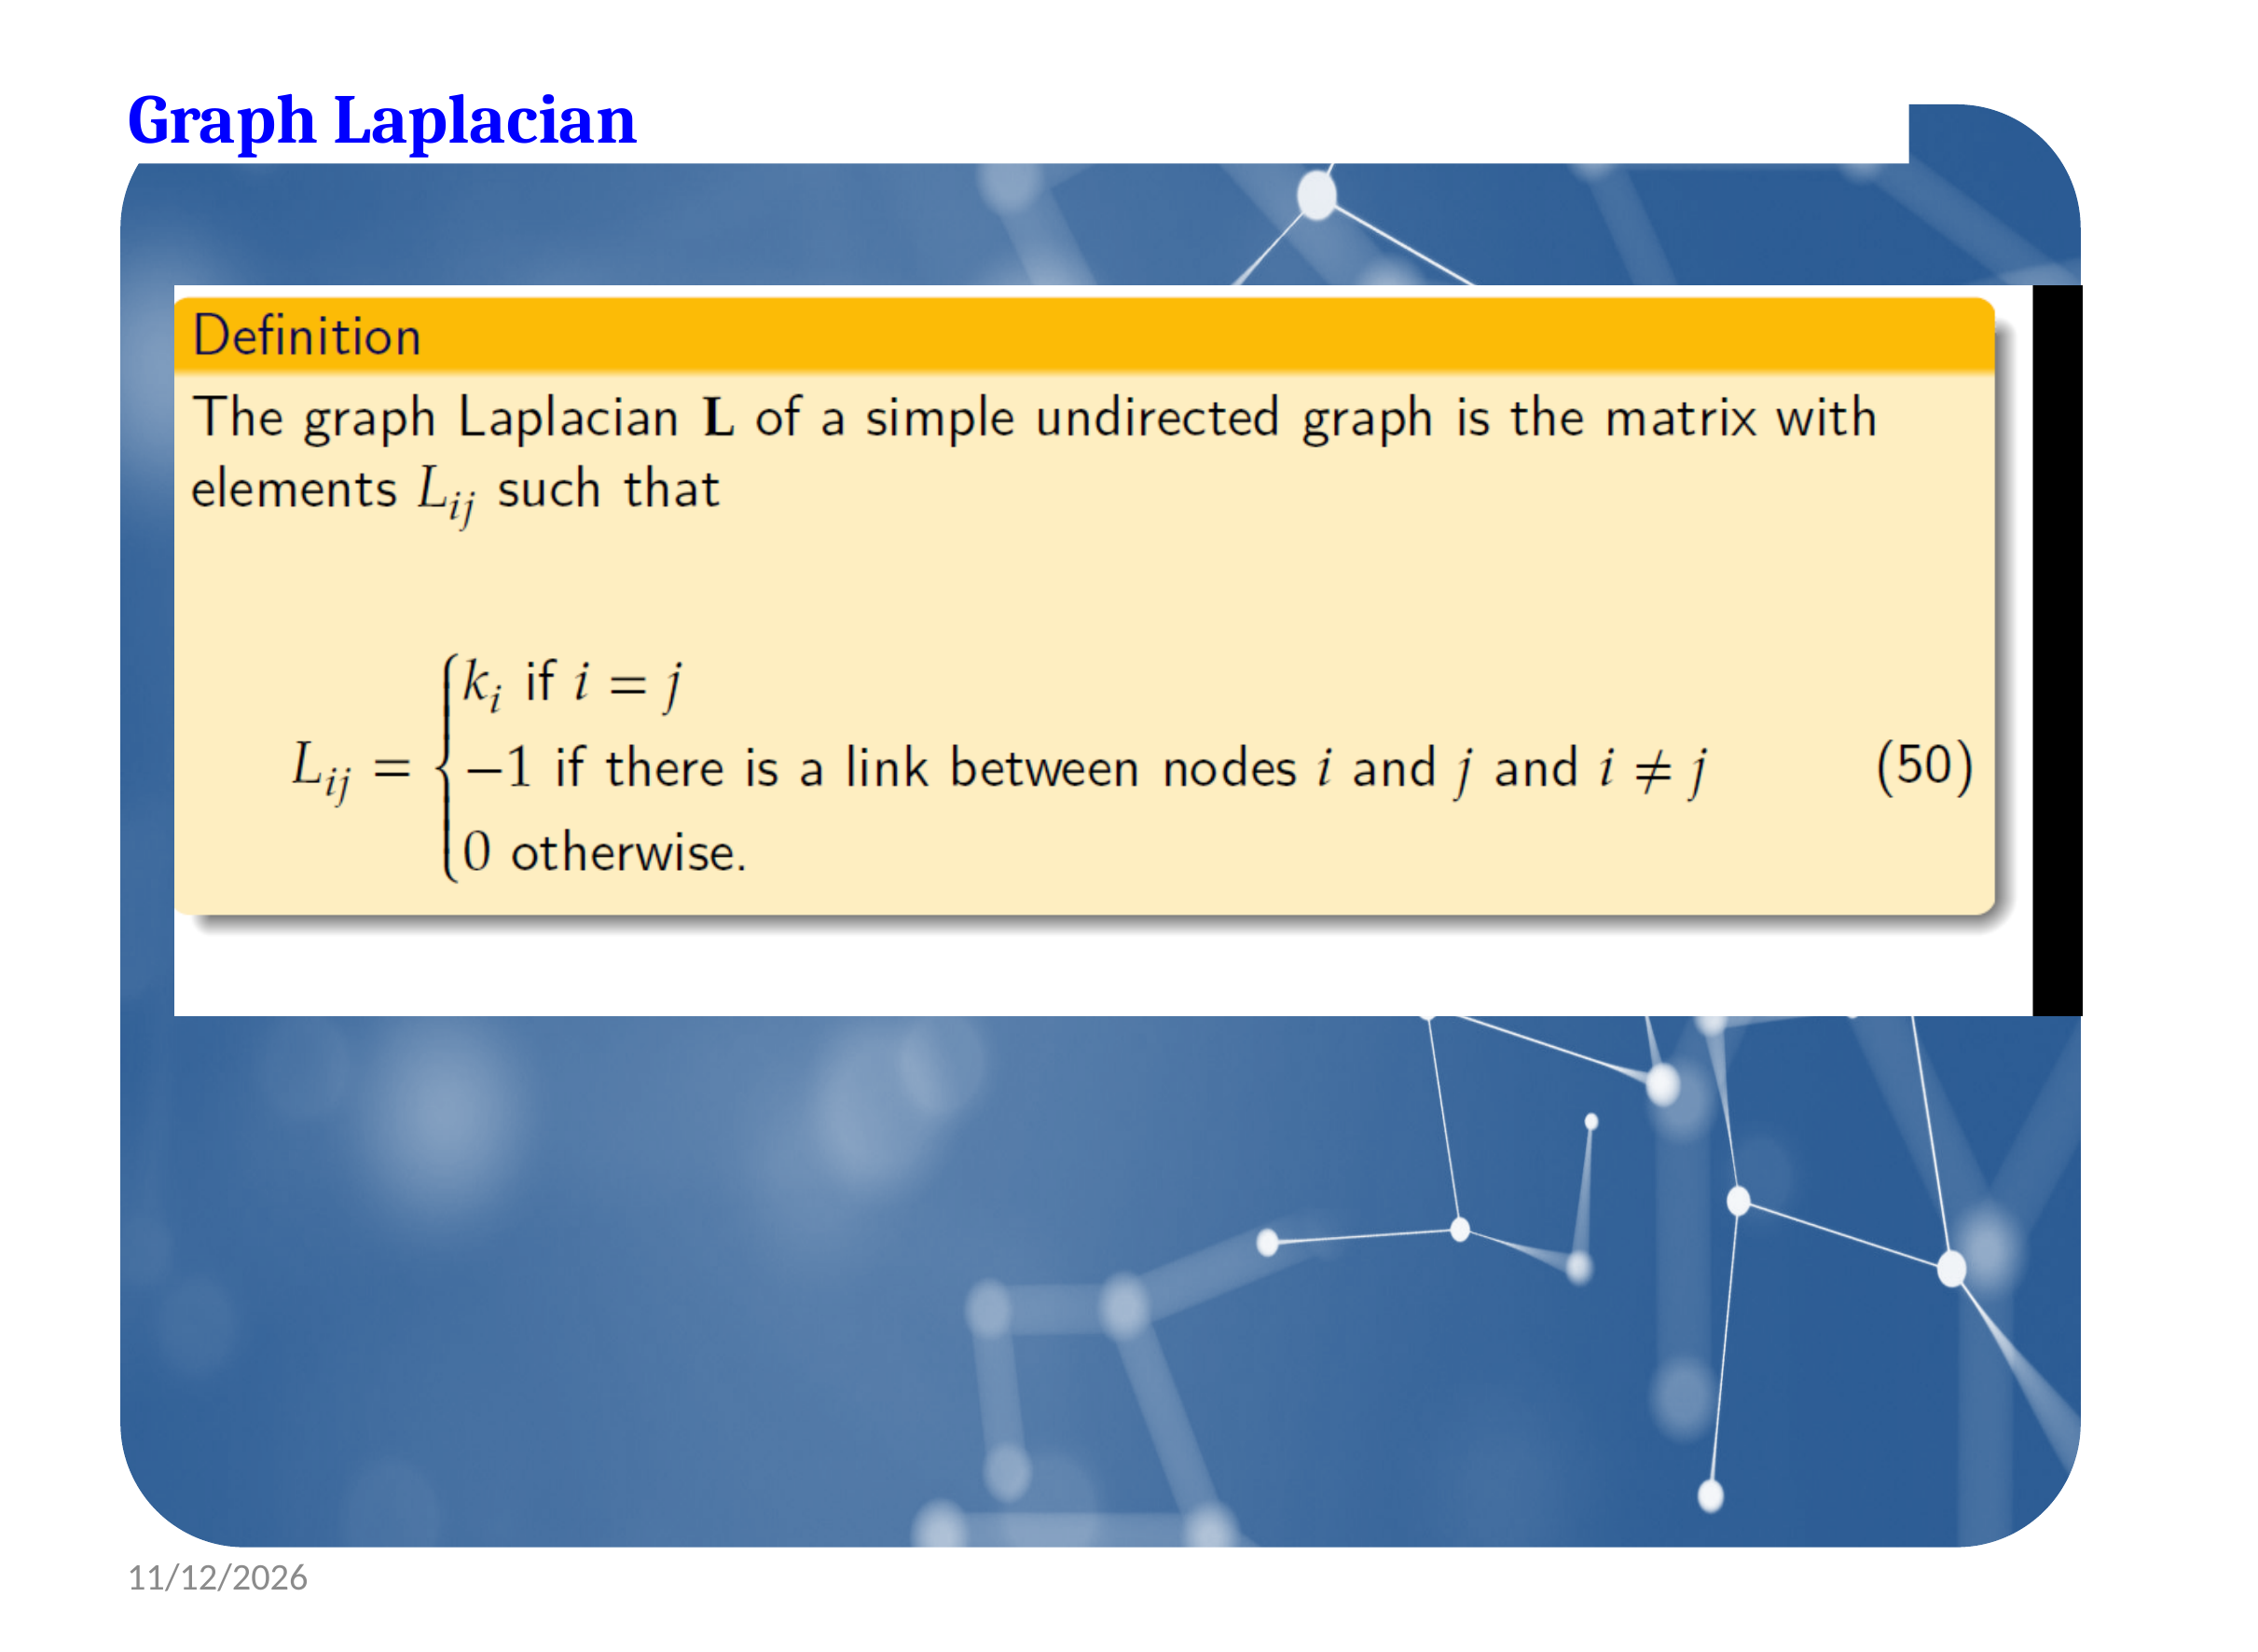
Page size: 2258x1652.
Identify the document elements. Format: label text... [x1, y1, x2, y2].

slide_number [113, 1531, 640, 1619]
picture [119, 103, 2083, 1548]
text_box Graph Laplacian [114, 65, 1909, 164]
